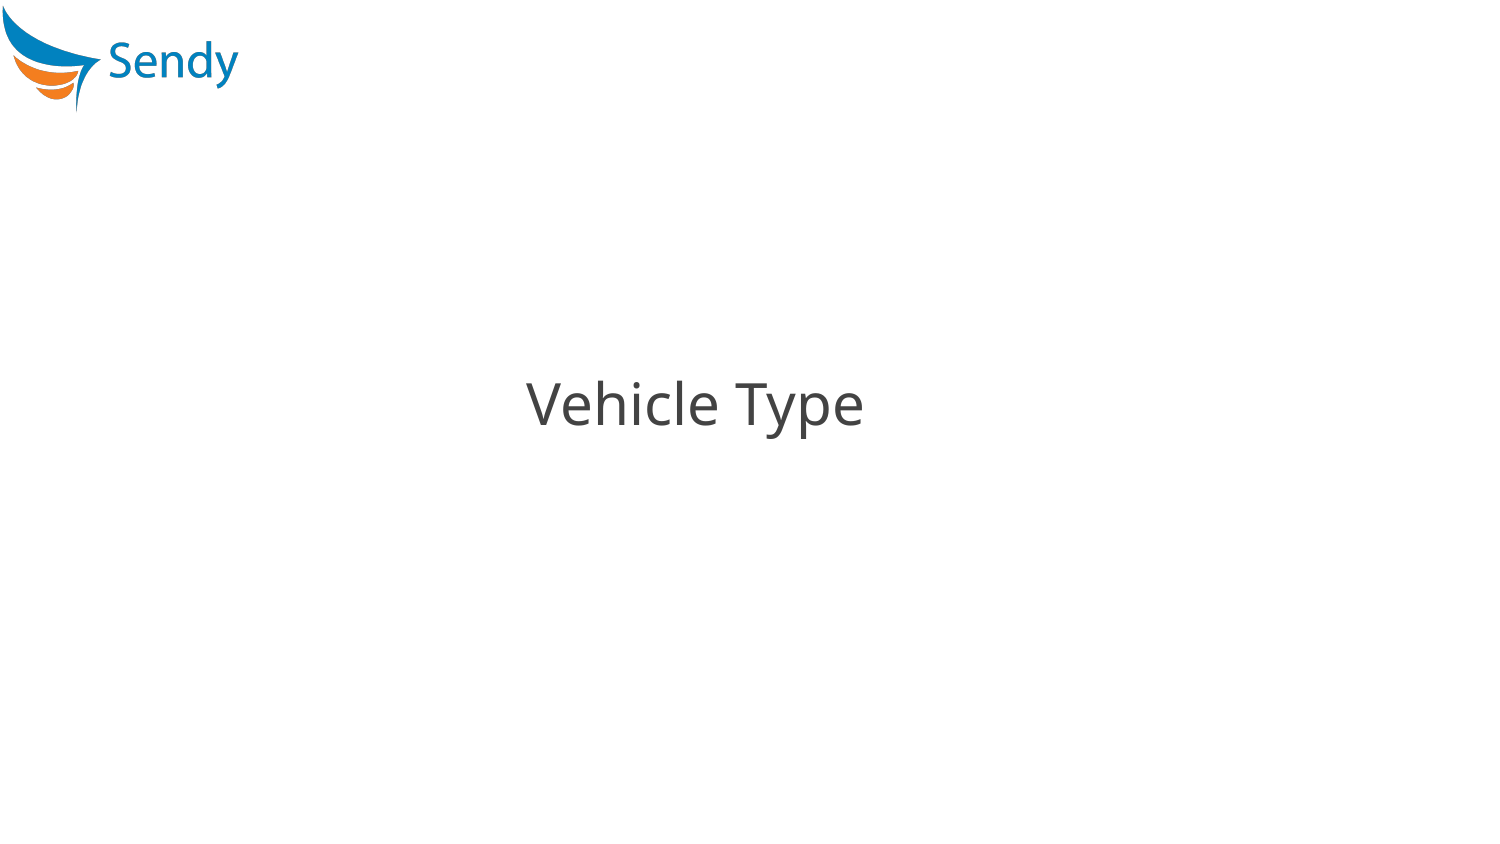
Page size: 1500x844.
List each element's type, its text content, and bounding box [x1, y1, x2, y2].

title Vehicle Type [61, 351, 1460, 446]
picture [0, 0, 267, 140]
